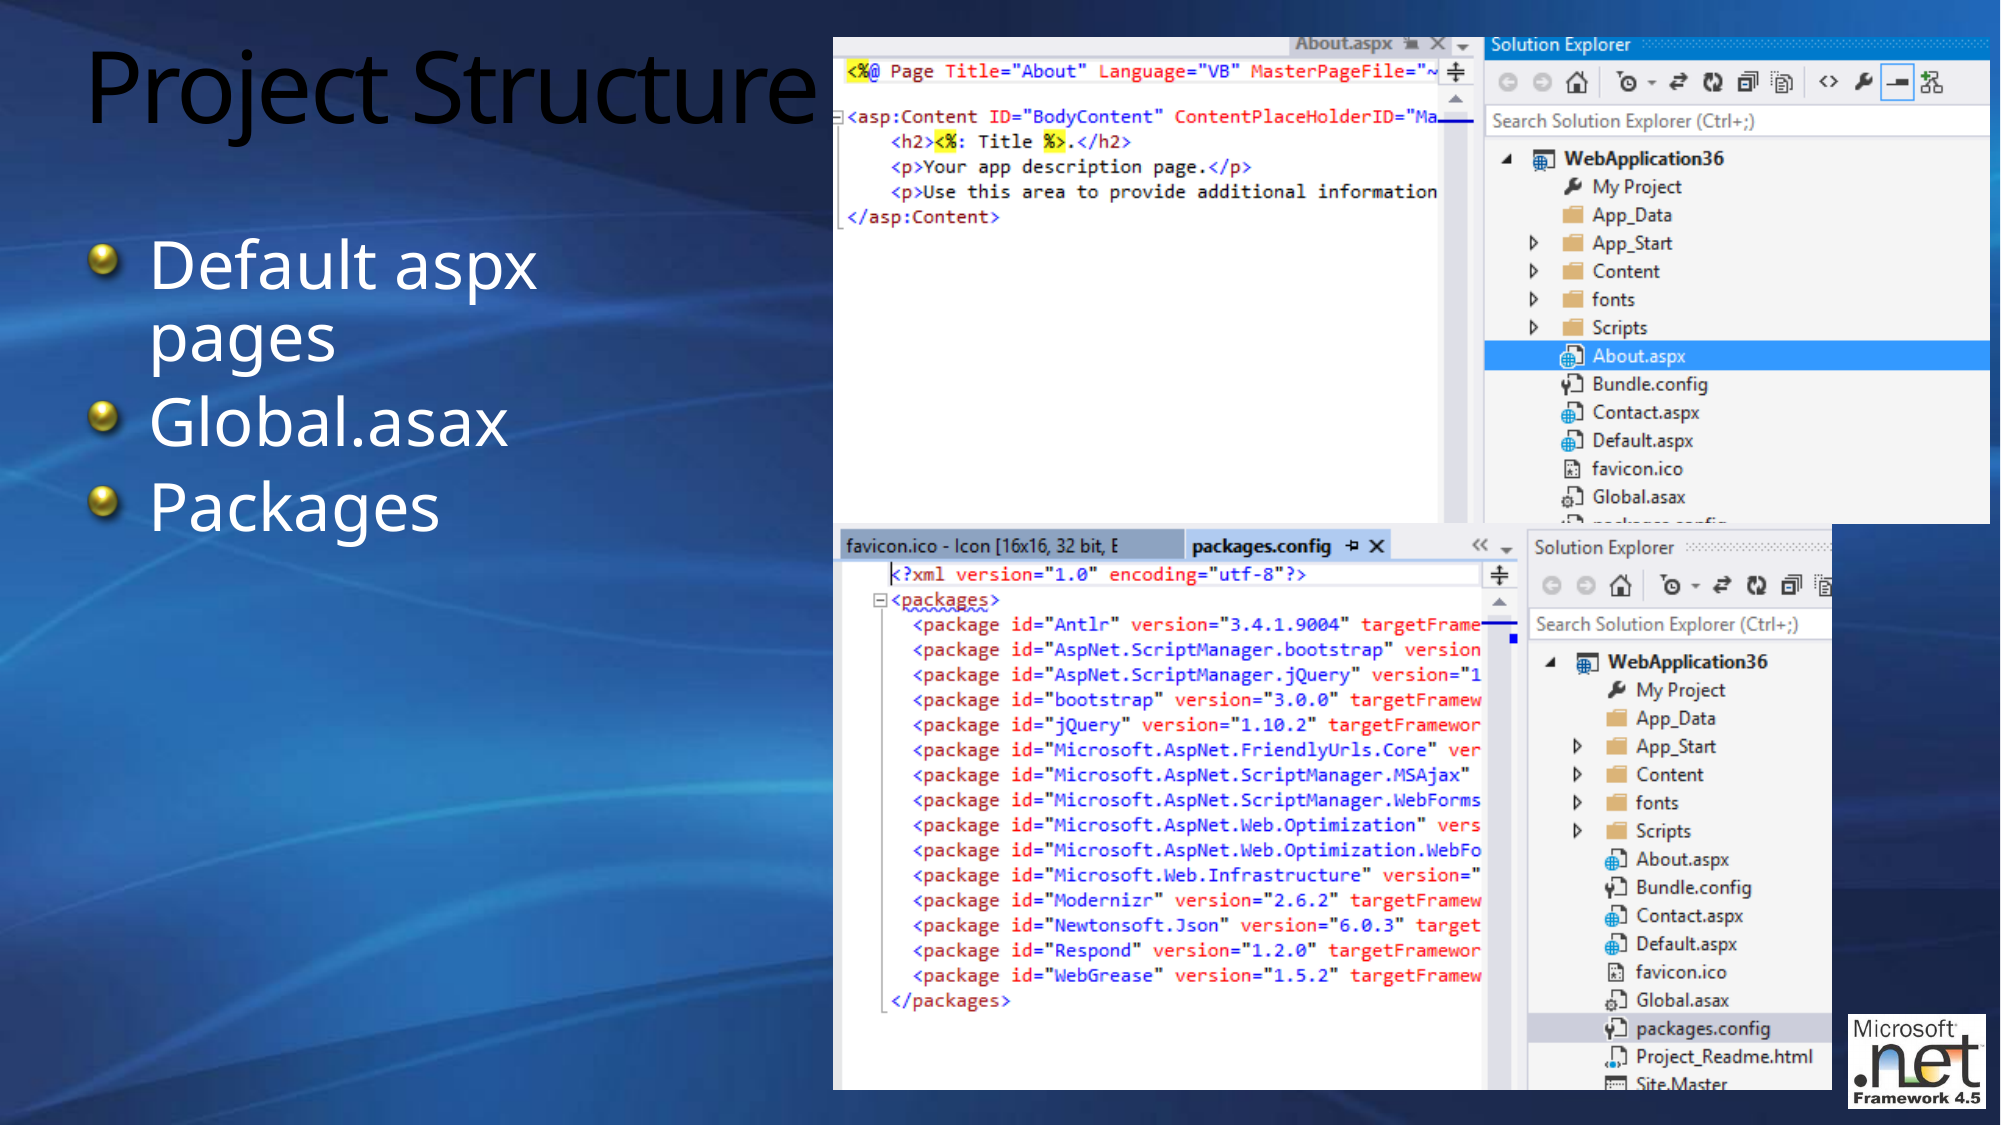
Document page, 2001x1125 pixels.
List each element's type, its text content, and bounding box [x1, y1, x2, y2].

title Project Structure [83, 37, 832, 147]
list Default aspx pages Global.asax Packages [83, 231, 731, 483]
picture [0, 0, 2001, 1125]
